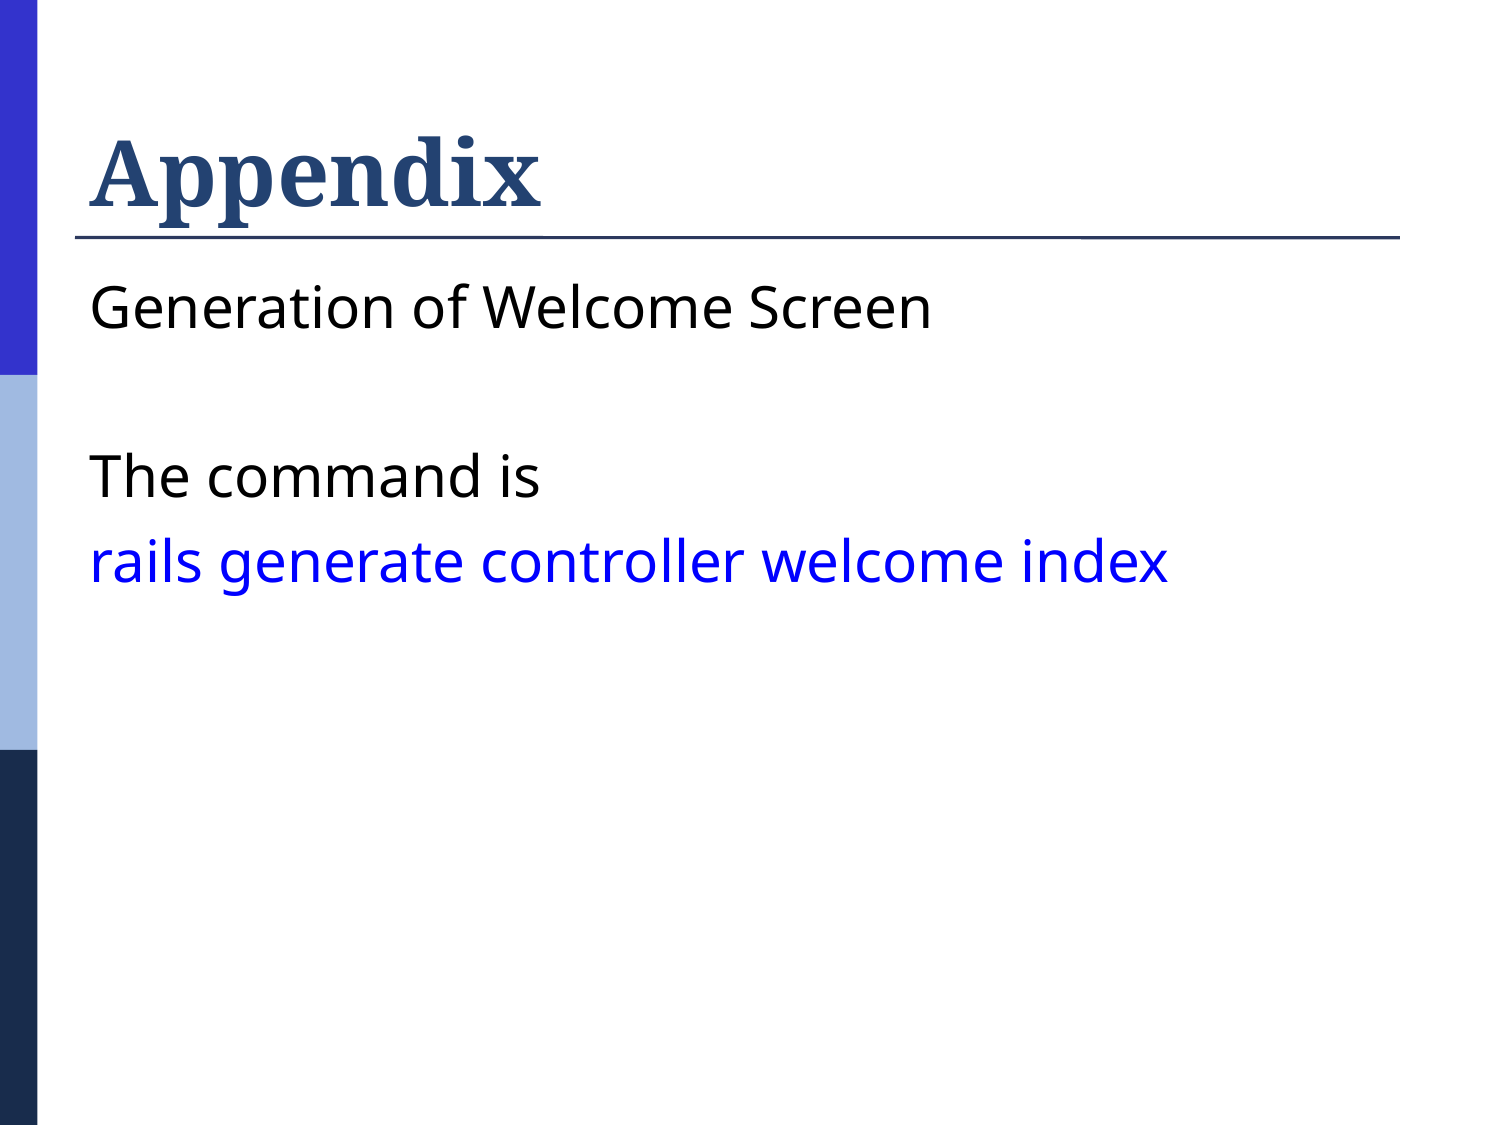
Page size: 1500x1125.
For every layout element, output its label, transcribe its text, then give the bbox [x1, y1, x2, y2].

list Generation of Welcome Screen The command is rails generate controller welcome index [75, 262, 1425, 1006]
title Appendix [75, 0, 1425, 233]
